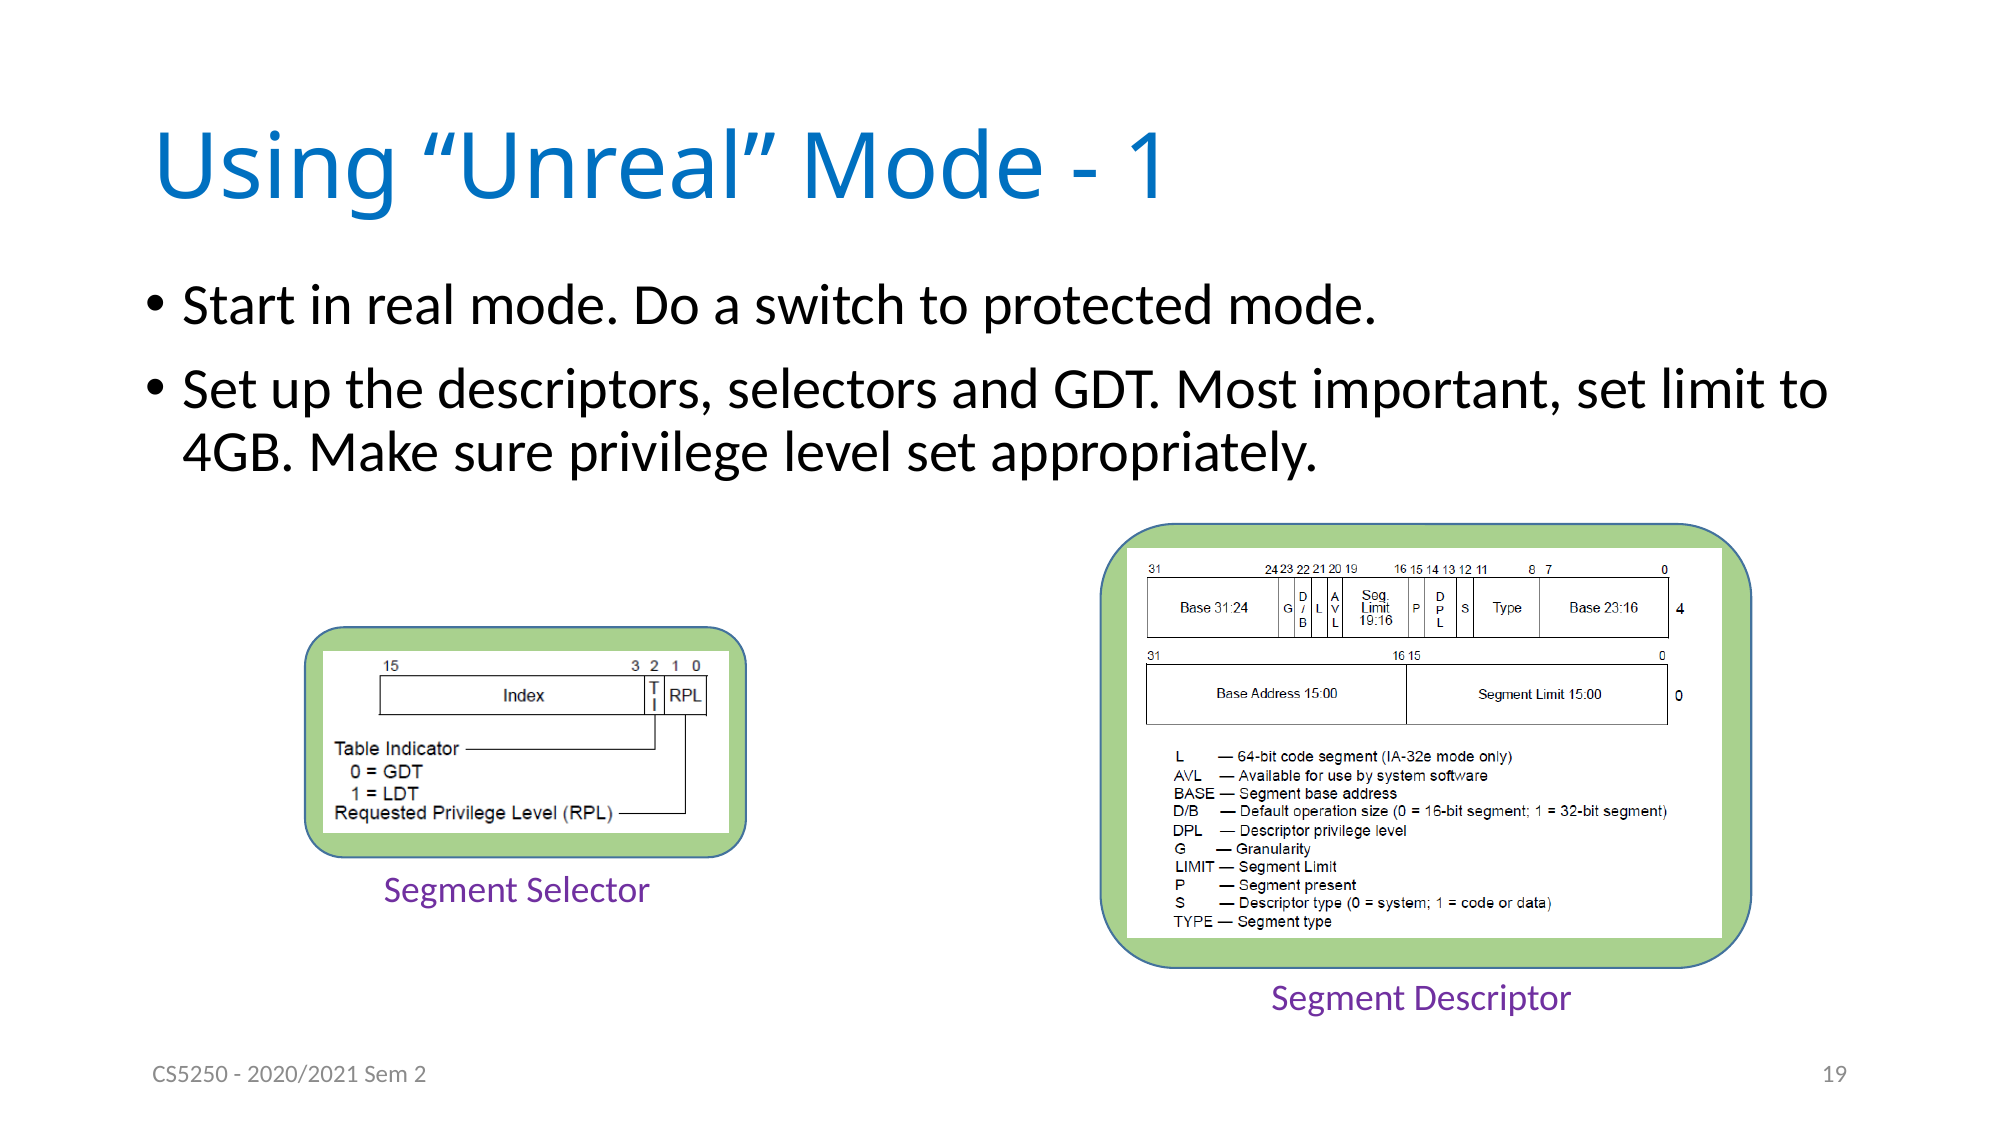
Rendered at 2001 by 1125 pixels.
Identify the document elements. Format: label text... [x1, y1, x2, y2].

list Start in real mode. Do a switch to protected mode. Set up the descriptors, selectors and GDT. Most important, set limit to 4GB. Make sure privilege level set appropriately. [130, 267, 1856, 981]
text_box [1100, 523, 1752, 968]
slide_number 19 [1412, 1042, 1863, 1103]
title Using “Unreal” Mode - 1 [137, 59, 1863, 278]
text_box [304, 627, 746, 858]
slide_number CS5250 - 2020/2021 Sem 2 [137, 1042, 588, 1103]
text_box Segment Descriptor [1256, 968, 1588, 1026]
text_box Segment Selector [369, 858, 666, 918]
